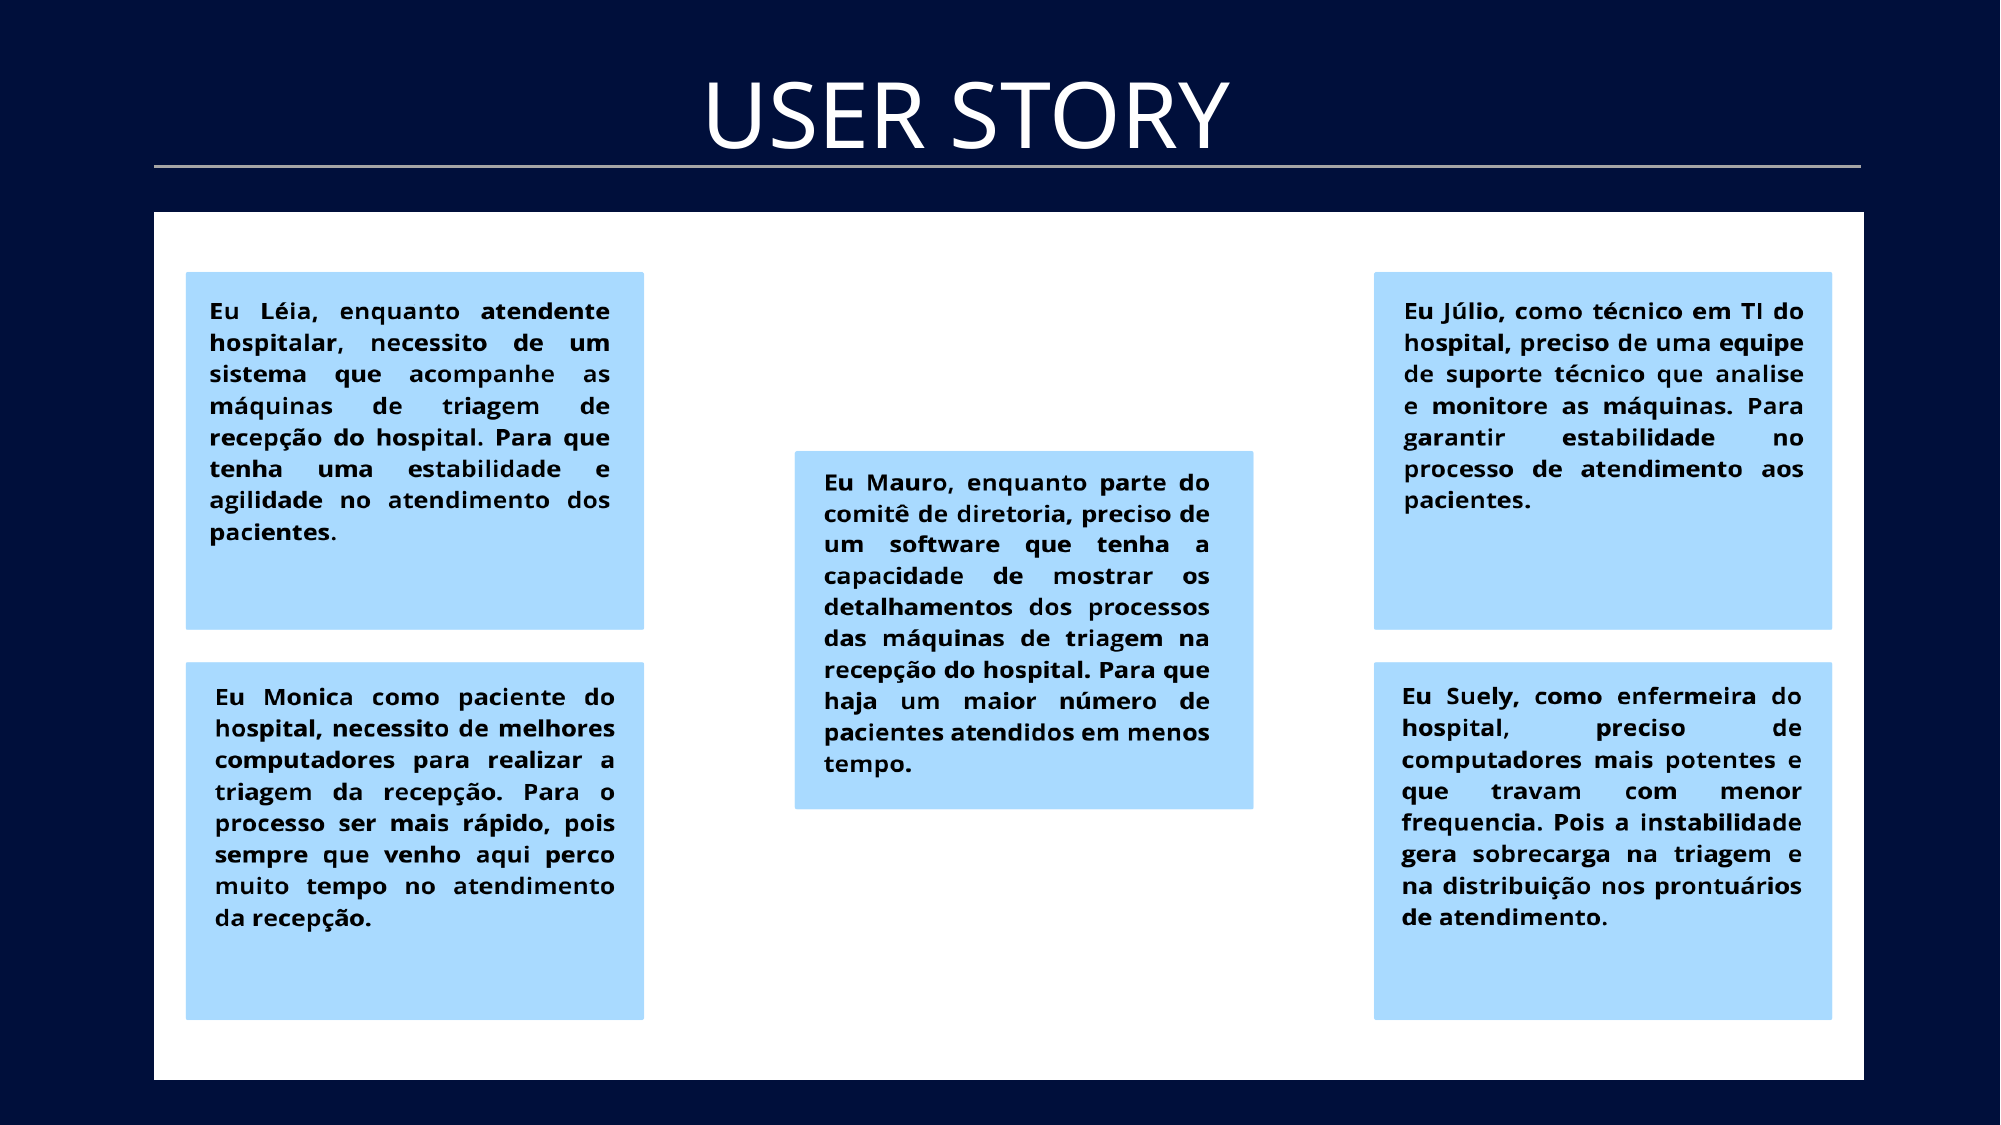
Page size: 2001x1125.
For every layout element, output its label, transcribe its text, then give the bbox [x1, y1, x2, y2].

picture [154, 212, 1864, 1080]
title USER STORY [137, 10, 1794, 228]
